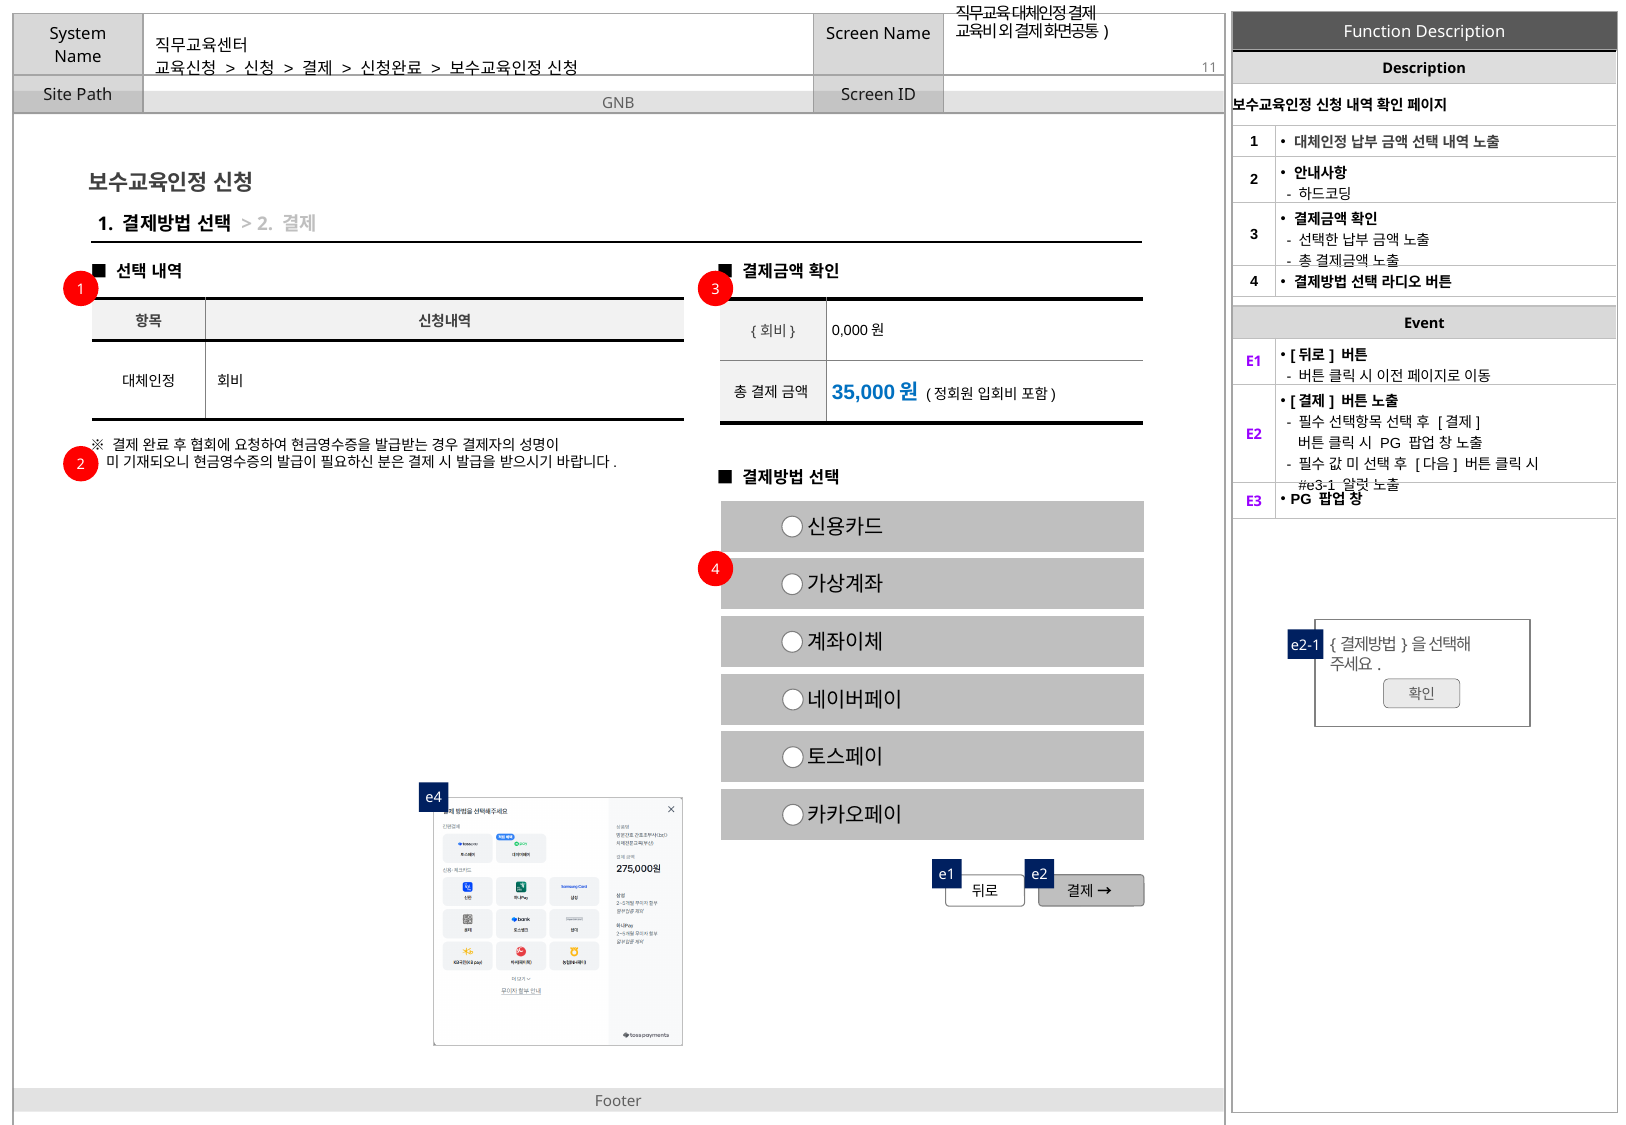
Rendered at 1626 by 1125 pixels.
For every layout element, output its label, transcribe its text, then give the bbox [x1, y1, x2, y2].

table_cell E3 [1233, 483, 1275, 518]
table_cell 3 [1233, 203, 1275, 265]
table_cell PG 팝업 창 [1276, 483, 1616, 518]
table_cell 보수교육인정 신청 내역 확인 페이지 [1233, 84, 1616, 125]
text_box [781, 631, 803, 653]
table_header 토스페이 [721, 731, 1144, 782]
table_cell E2 [1233, 385, 1275, 482]
text_box ■ 결제방법 선택 [701, 459, 1087, 495]
table_cell 대체인정 [92, 342, 205, 418]
table_cell 4 [1233, 266, 1275, 296]
text_box ■ 선택 내역 [75, 253, 570, 289]
text_box 결제 → [1036, 872, 1147, 909]
table_cell 1 [1233, 126, 1275, 156]
table_header 항목 [92, 300, 205, 339]
text_box [782, 689, 804, 710]
table_header 0,000원 [827, 301, 1143, 360]
text_box [781, 573, 803, 595]
text_box 1. 결제방법 선택 > 2. 결제 [82, 204, 989, 242]
text_box 뒤로 [943, 872, 1027, 909]
table_header 계좌이체 [721, 616, 1144, 667]
table_header 가상계좌 [721, 558, 1144, 609]
table_cell 총 결제 금액 [720, 361, 826, 421]
table_header 신청내역 [206, 300, 684, 339]
text_box [782, 746, 804, 768]
table_header 네이버페이 [721, 674, 1144, 725]
text_box 2 [63, 445, 99, 482]
text_box e2 [1024, 859, 1055, 889]
table_cell 결제금액 확인 - 선택한 납부 금액 노출 - 총 결제금액 노출 [1276, 203, 1616, 265]
text_box [782, 804, 804, 826]
table_header 신용카드 [721, 501, 1144, 552]
text_box 1 [63, 270, 99, 307]
title 교육신청 > 신청 > 결제 > 신청완료 > 보수교육인정 신청 [143, 52, 813, 87]
table_cell 2 [1233, 157, 1275, 202]
table_header {회비} [720, 301, 826, 360]
table_cell 결제방법 선택 라디오 버튼 [1276, 266, 1616, 296]
text_box ※ 결제 완료 후 협회에 요청하여 현금영수증을 발급받는 경우 결제자의 성명이 미 기재되오니 현금영수증의 발급이 필요하신 분은 결제 시 발급을 받으시기 바랍니다. [75, 428, 685, 496]
table_cell 대체인정 납부 금액 선택 내역 노출 [1276, 126, 1616, 156]
table_cell E1 [1233, 339, 1275, 384]
table_header Description [1233, 52, 1616, 83]
text_box ■ 결제금액 확인 [701, 253, 1087, 289]
table_header Event [1233, 307, 1616, 338]
text_box 4 [697, 550, 734, 587]
text_box 3 [697, 270, 734, 307]
list 직무교육 대체인정 결제 교육비 외 결제 화면공통) [943, 14, 1227, 50]
text_box 보수교육인정 신청 [73, 148, 362, 203]
picture [432, 797, 683, 1047]
table_header 카카오페이 [721, 789, 1144, 840]
table_cell [뒤로] 버튼 - 버튼 클릭 시 이전 페이지로 이동 [1276, 339, 1616, 384]
table_cell 35,000원 (정회원 입회비 포함) [827, 361, 1143, 421]
text_box [781, 516, 803, 537]
text_box e4 [418, 782, 449, 812]
text_box e2-1 [1287, 629, 1309, 659]
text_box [1314, 619, 1531, 727]
table_cell 안내사항 - 하드코딩 [1276, 157, 1616, 202]
text_box e1 [932, 859, 962, 889]
table_cell [결제] 버튼 노출 - 필수 선택항목 선택 후 [결제] 버튼 클릭 시 PG 팝업 창 노출 - 필수 값 미 선택 후 [다음] 버튼 클릭 시 #e3-1 알럿 노출 [1276, 385, 1616, 482]
table_cell 회비 [206, 342, 684, 418]
